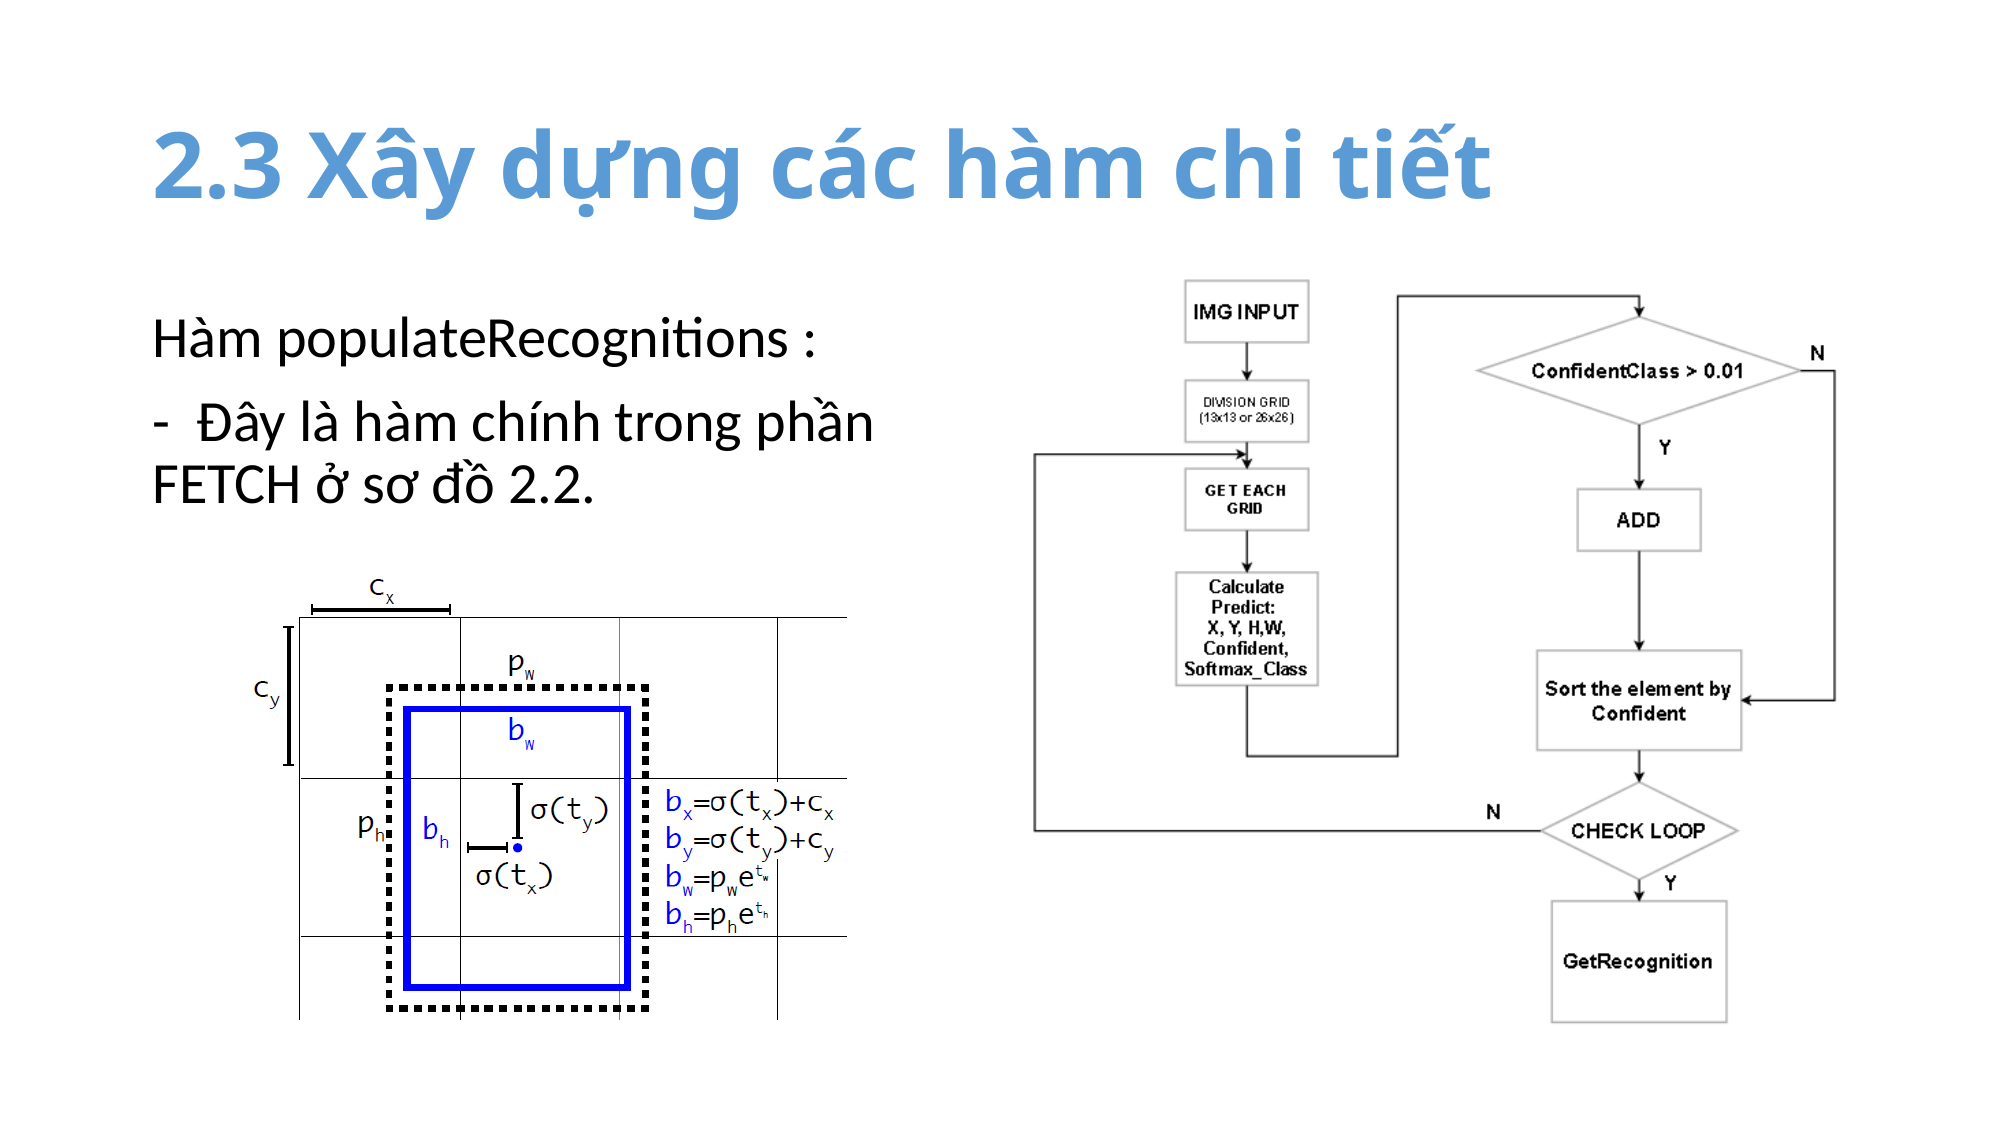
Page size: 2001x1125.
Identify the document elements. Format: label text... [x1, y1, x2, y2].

text_box [21, 0, 502, 225]
picture [250, 572, 850, 1022]
list Hàm populateRecognitions : - Đây là hàm chính trong phần FETCH ở sơ đồ 2.2. [137, 299, 953, 533]
title 2.3 Xây dựng các hàm chi tiết [137, 59, 1863, 278]
picture [972, 229, 1910, 1048]
